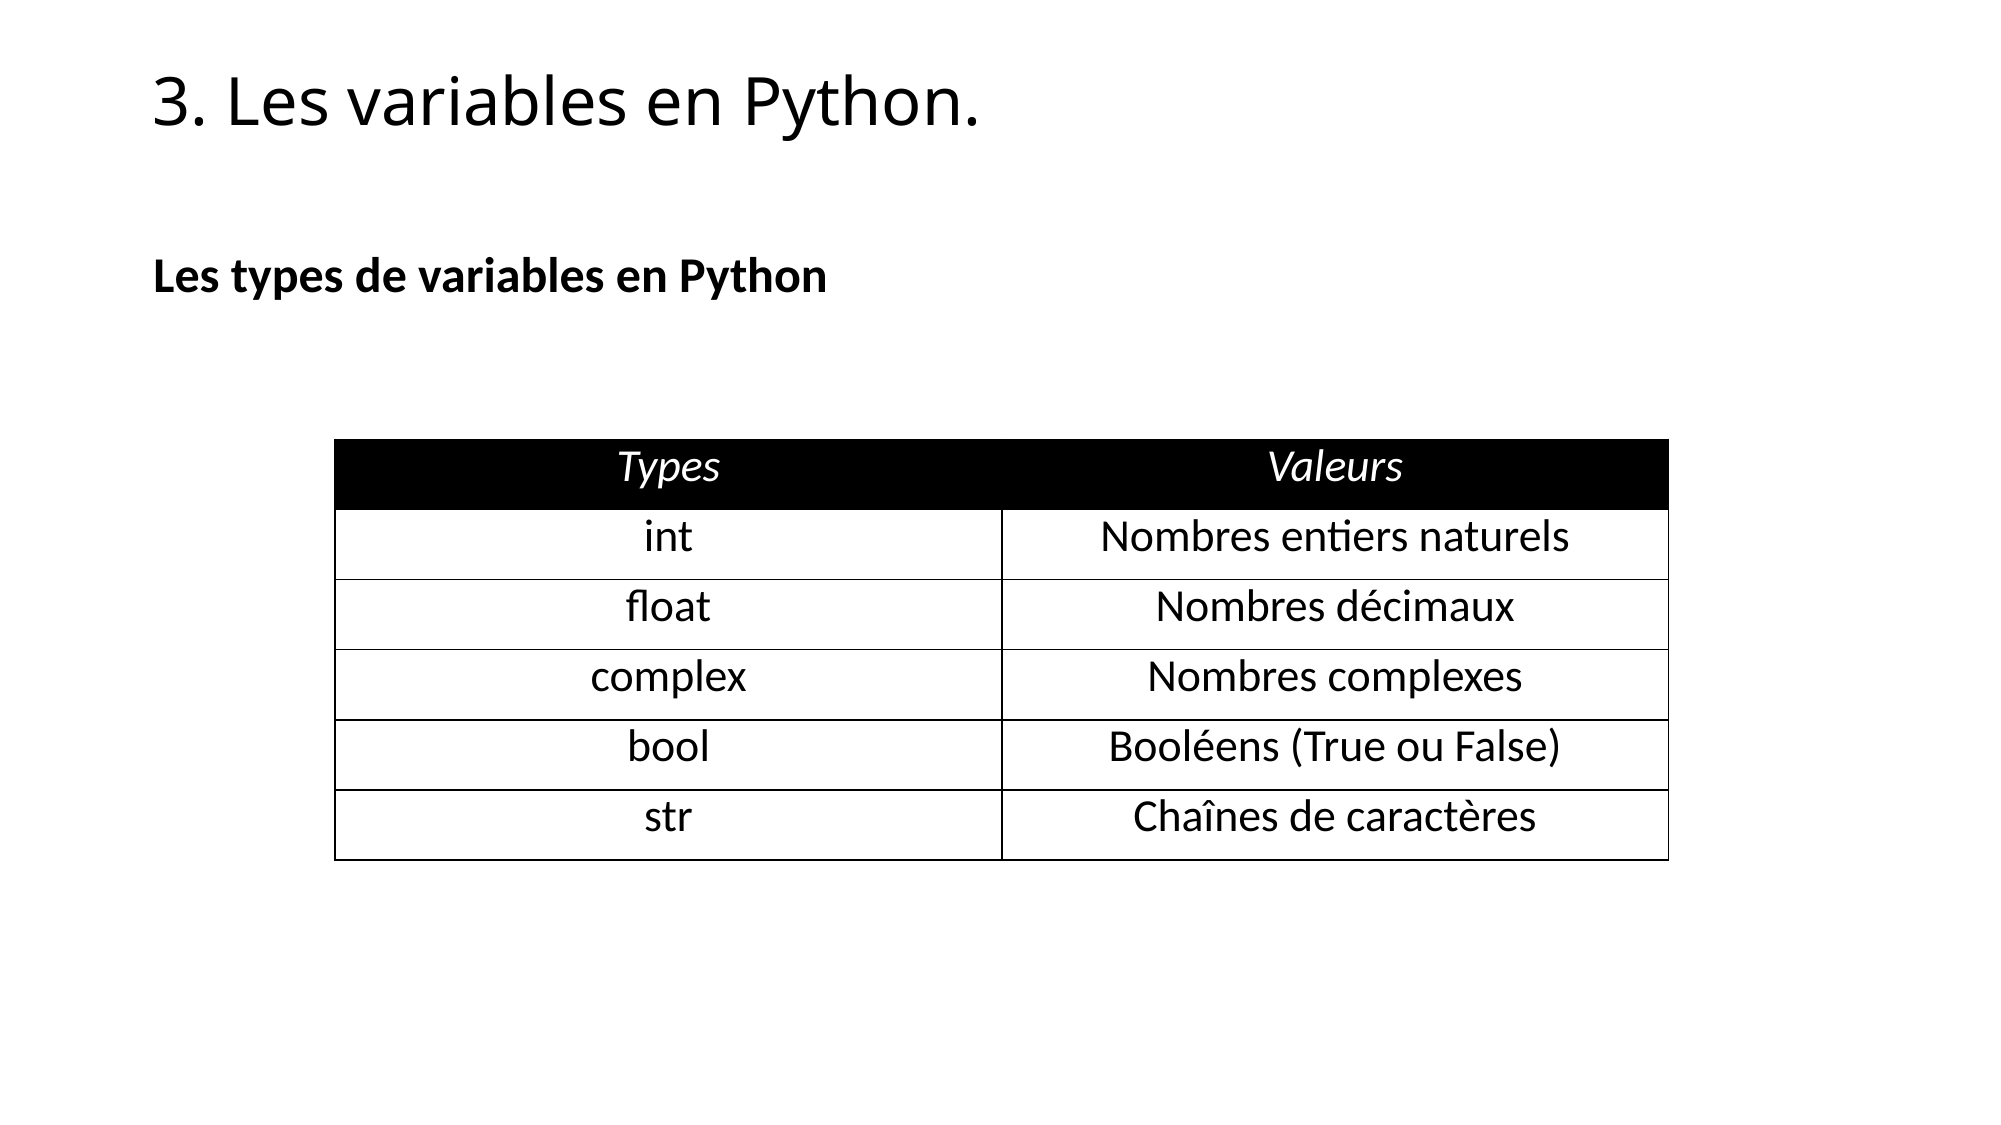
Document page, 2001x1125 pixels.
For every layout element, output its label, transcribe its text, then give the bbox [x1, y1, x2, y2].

table_cell bool [336, 721, 1001, 789]
table_cell complex [336, 650, 1001, 719]
table_cell int [336, 510, 1001, 579]
table_cell Nombres décimaux [1003, 580, 1668, 649]
table_cell Chaînes de caractères [1003, 791, 1668, 859]
table_cell Booléens (True ou False) [1003, 721, 1668, 789]
text_box 3. Les variables en Python. [137, 59, 1863, 155]
table_cell Nombres complexes [1003, 650, 1668, 719]
table_header Types [336, 440, 1001, 509]
table_header Valeurs [1003, 440, 1668, 509]
table_cell str [336, 791, 1001, 859]
table_cell float [336, 580, 1001, 649]
text_box Les types de variables en Python [138, 234, 1866, 310]
table_cell Nombres entiers naturels [1003, 510, 1668, 579]
